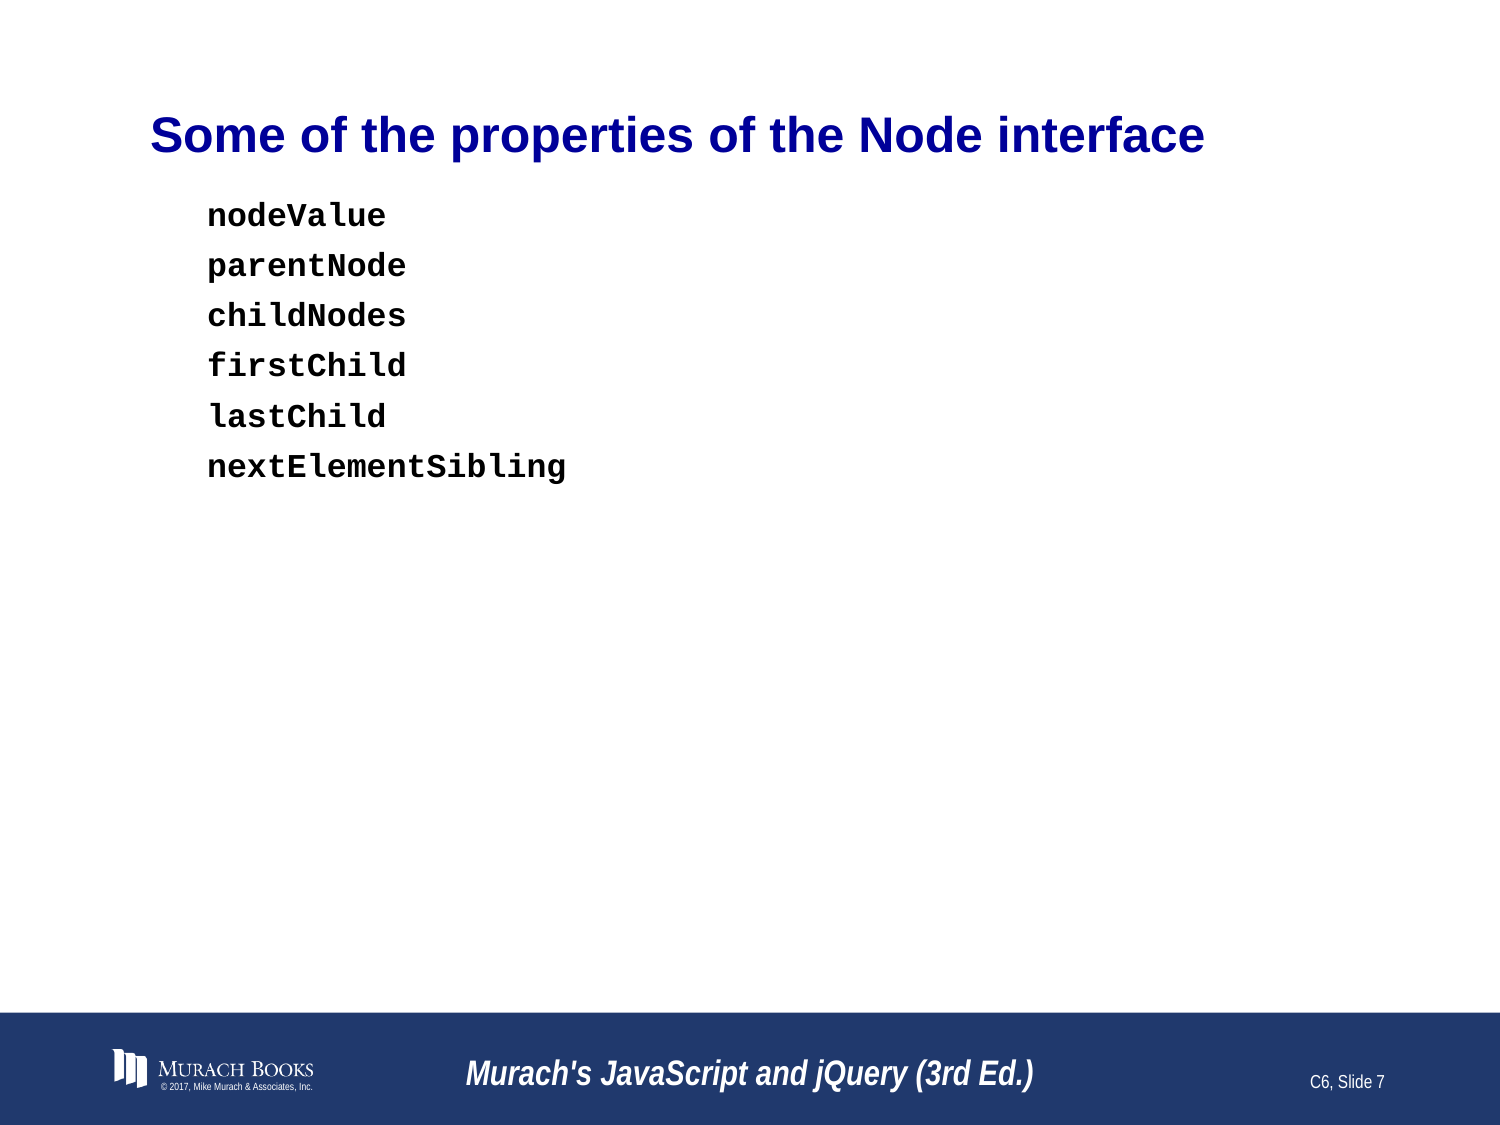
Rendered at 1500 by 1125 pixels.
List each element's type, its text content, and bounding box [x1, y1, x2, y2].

slide_number C6, Slide 7 [1087, 1025, 1400, 1100]
footer © 2017, Mike Murach & Associates, Inc. [12, 1025, 463, 1100]
title Some of the properties of the Node interface [150, 102, 1350, 164]
slide_number Murach's JavaScript and jQuery (3rd Ed.) [463, 1025, 1050, 1100]
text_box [149, 198, 1348, 501]
